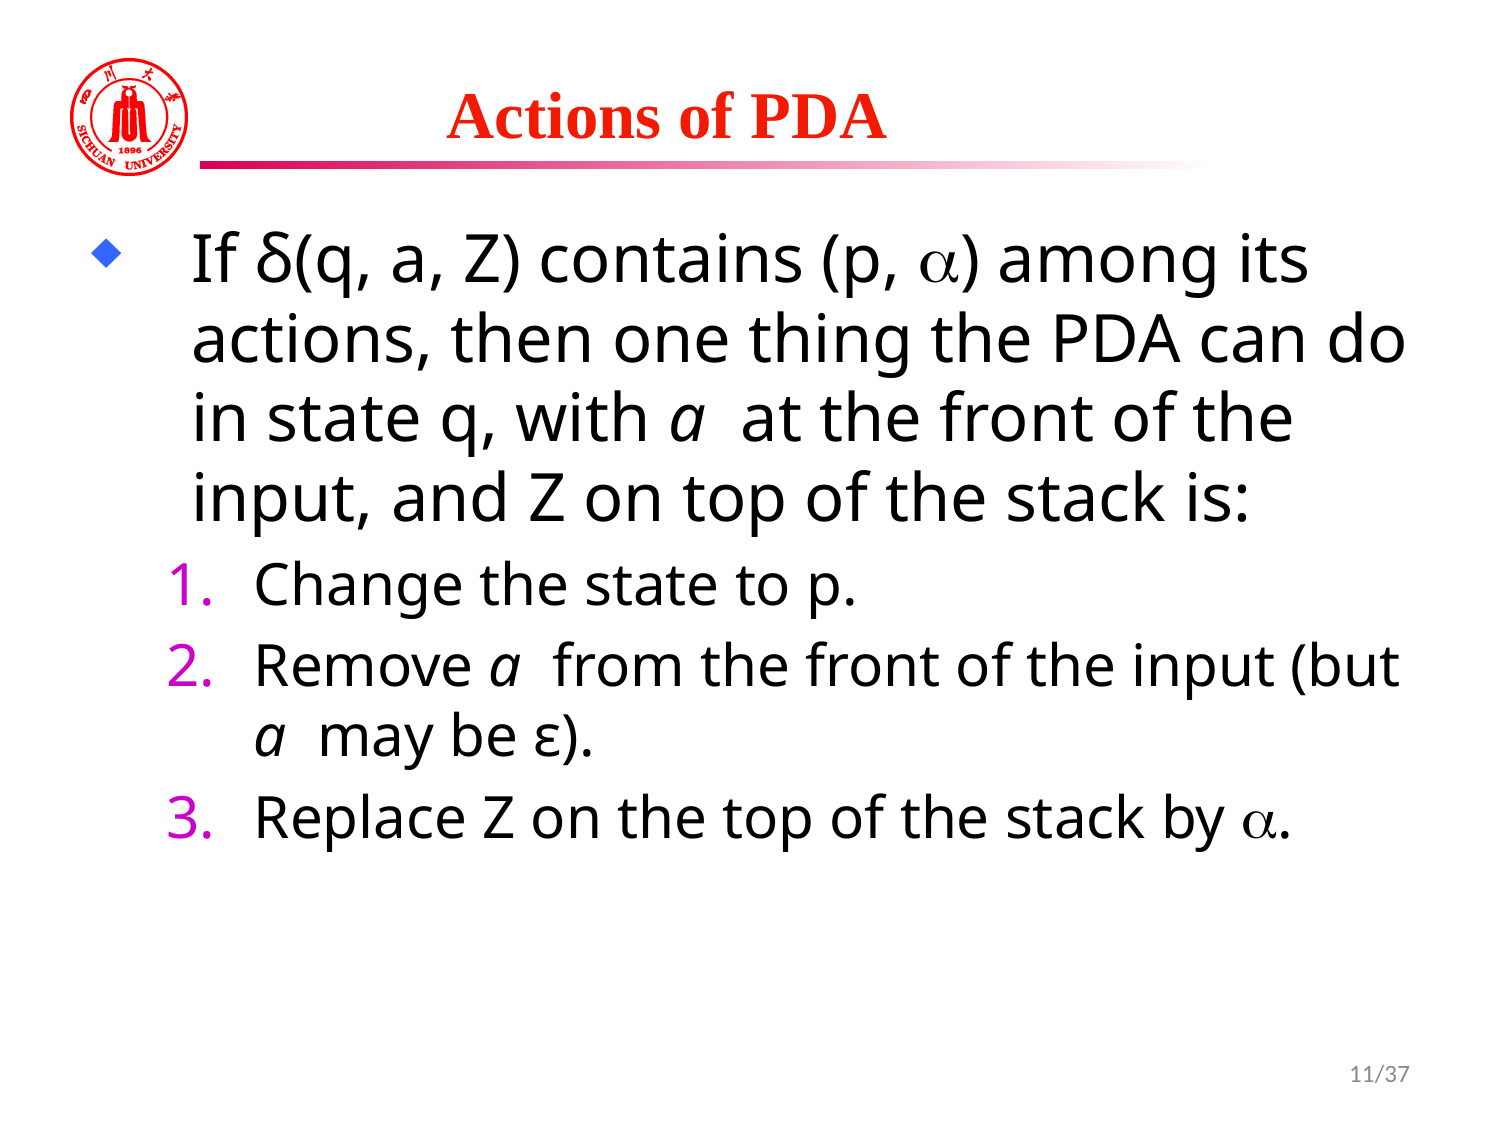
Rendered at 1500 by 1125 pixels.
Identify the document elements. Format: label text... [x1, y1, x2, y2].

text_box Actions of PDA [439, 68, 896, 156]
text_box If δ(q, a, Z) contains (p, ) among its actions, then one thing the PDA can do in state q, with a at the front of the input, and Z on top of the stack is: Change the state to p. Remove a from the front of the input (but a may be ε). Replace Z on the top of the stack by . [76, 207, 1436, 1012]
picture [70, 58, 188, 176]
text_box [199, 161, 1214, 169]
slide_number 11/37 [1074, 1042, 1425, 1103]
